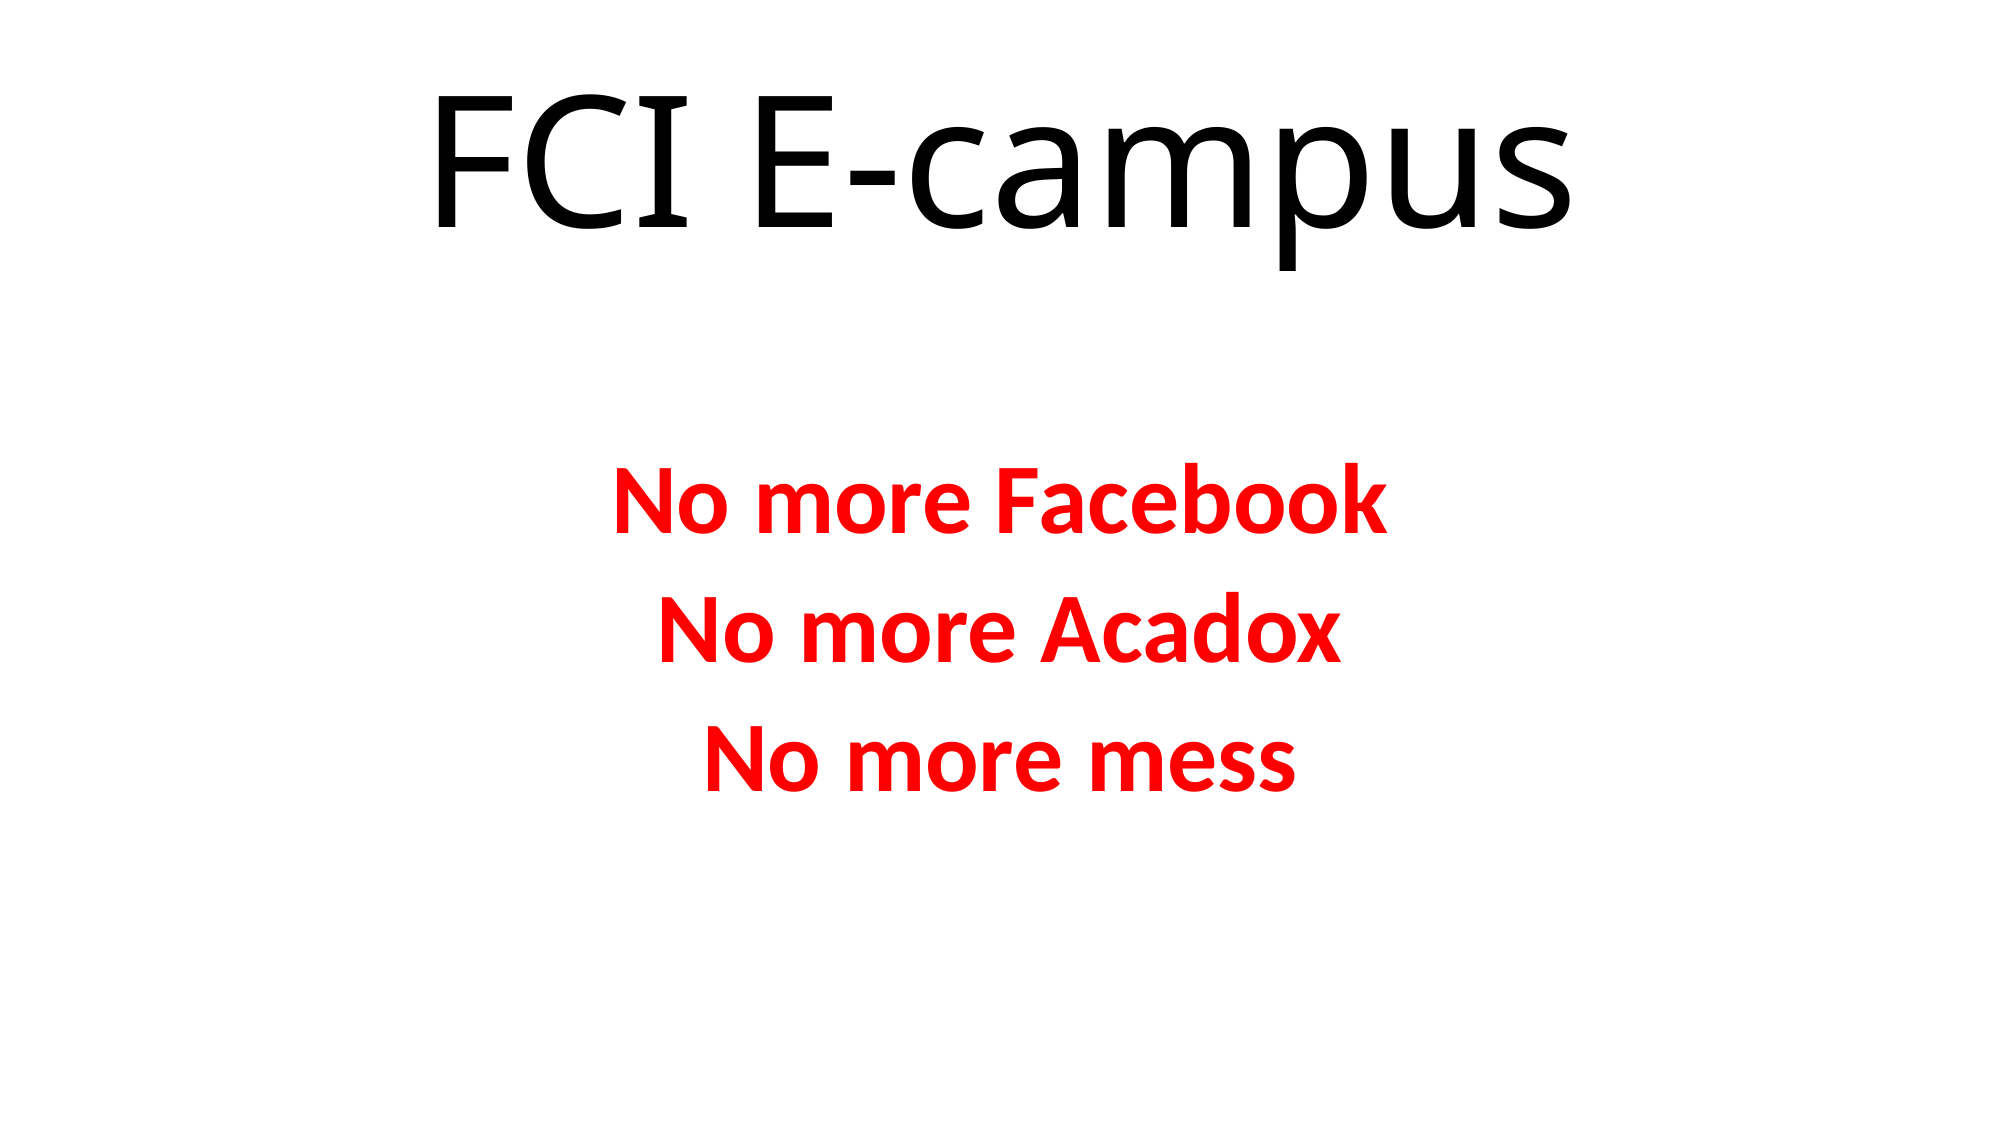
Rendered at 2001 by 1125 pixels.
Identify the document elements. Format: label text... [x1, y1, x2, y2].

title FCI E-campus [137, 59, 1863, 278]
list No more Facebook No more Acadox No more mess [137, 299, 1863, 1014]
